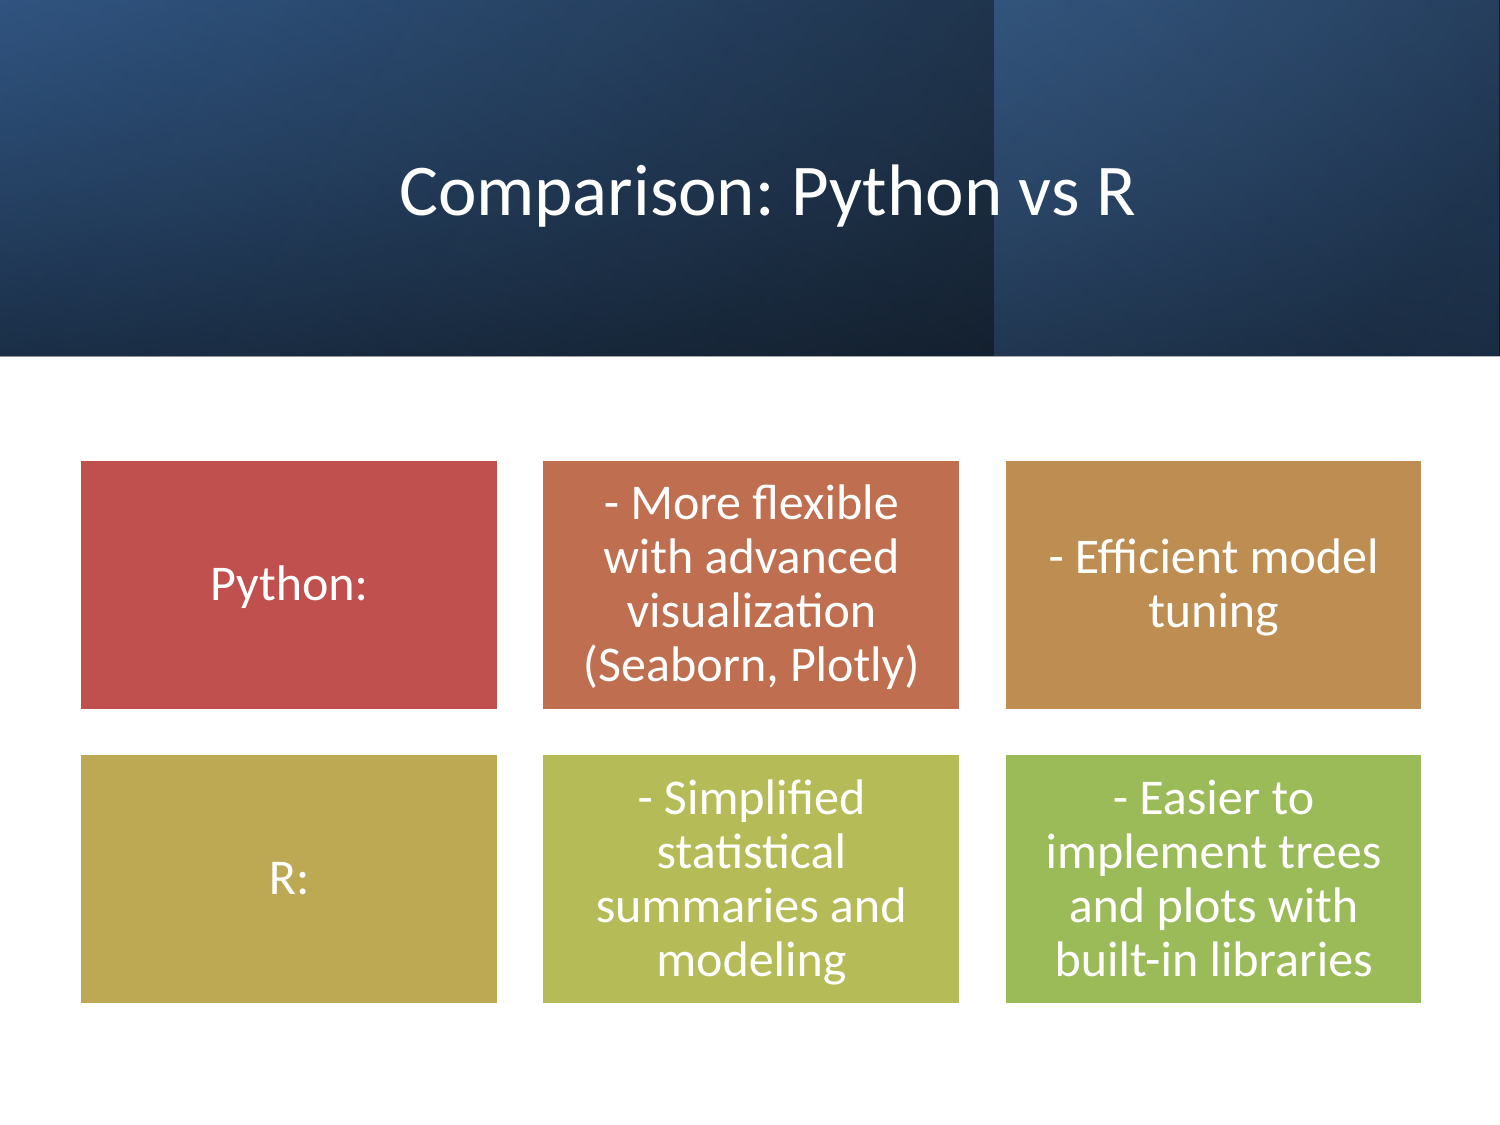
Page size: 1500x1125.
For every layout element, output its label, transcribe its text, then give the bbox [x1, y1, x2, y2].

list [78, 428, 1424, 1035]
text_box [0, 0, 1500, 358]
text_box [0, 358, 1500, 1125]
title Comparison: Python vs R [170, 57, 1366, 316]
